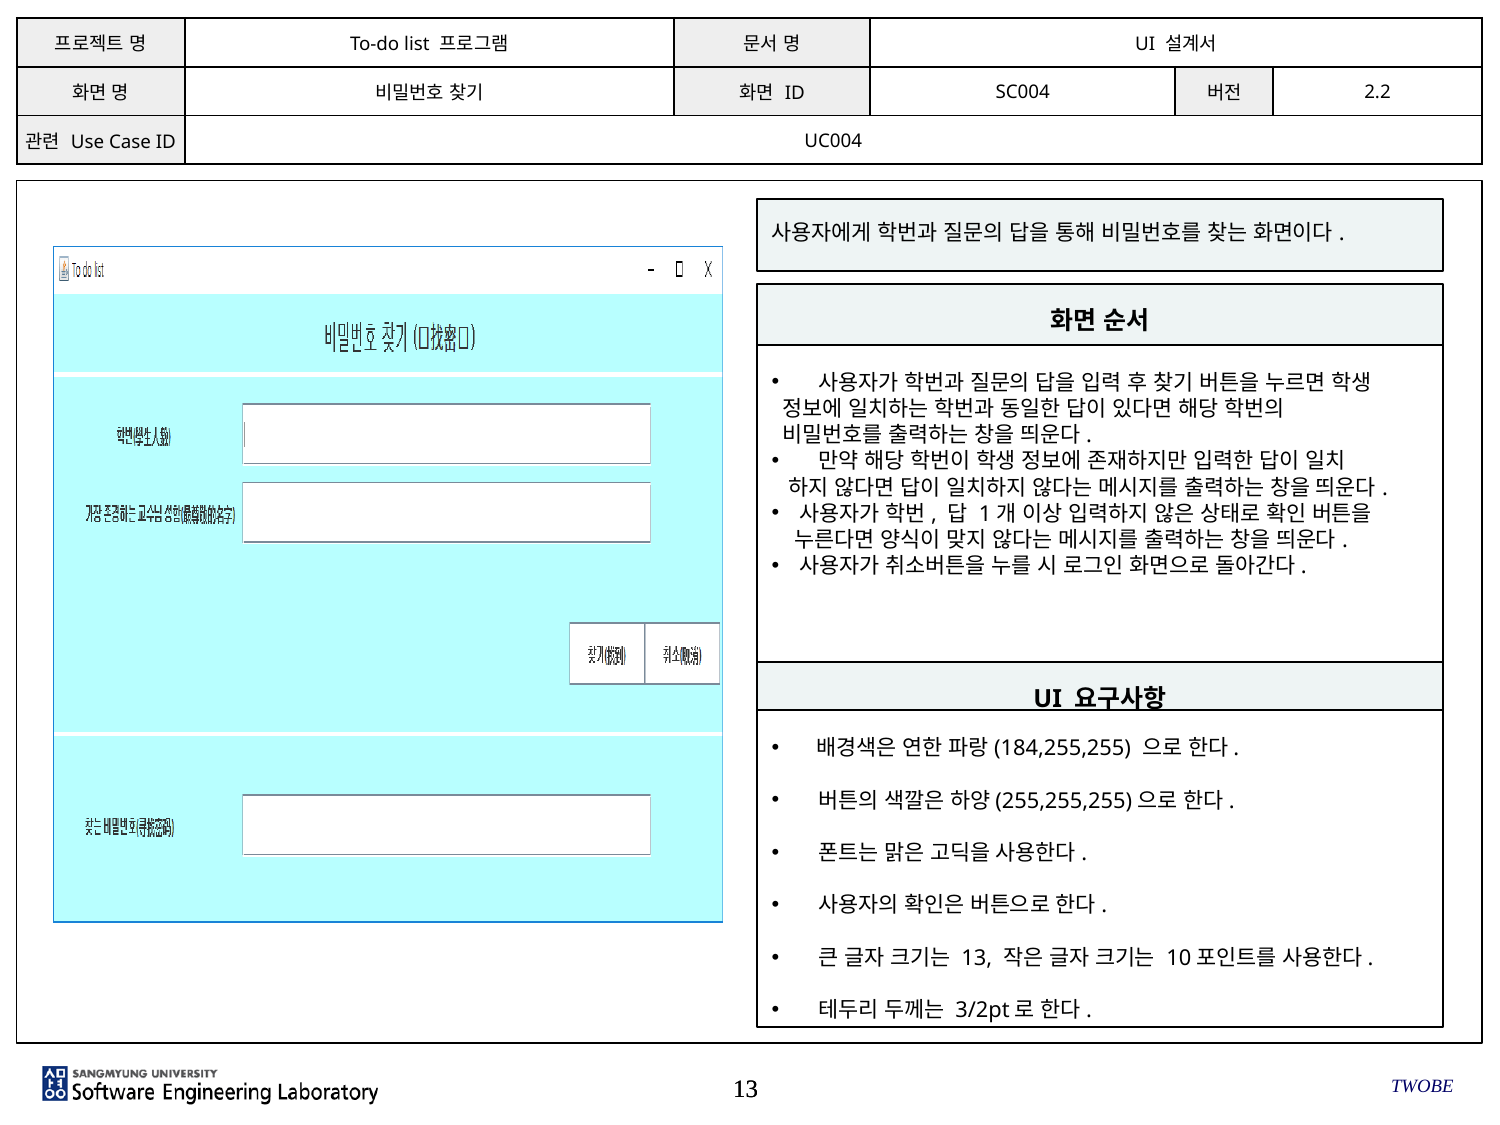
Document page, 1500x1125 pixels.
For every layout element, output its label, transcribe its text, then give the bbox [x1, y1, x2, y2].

picture [53, 246, 723, 924]
table_header 문서 명 [675, 19, 869, 66]
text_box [756, 661, 1444, 1028]
table_cell 버전 [1176, 68, 1272, 115]
text_box 사용자에게 학번과 질문의 답을 통해 비밀번호를 찾는 화면이다. [756, 198, 1444, 271]
table_cell 화면 명 [18, 68, 184, 115]
table_header 프로젝트 명 [18, 19, 184, 66]
table_cell UC004 [186, 116, 1481, 163]
table_cell 비밀번호 찾기 [186, 68, 673, 115]
table_header To-do list 프로그램 [186, 19, 673, 66]
table_header UI 설계서 [871, 19, 1481, 66]
table_cell 화면 ID [675, 68, 869, 115]
table_cell 관련 Use Case ID [18, 116, 184, 163]
table_cell SC004 [871, 68, 1174, 115]
footer TWOBE [994, 1060, 1454, 1110]
table_cell 2.2 [1274, 68, 1481, 115]
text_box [756, 283, 1444, 661]
picture [42, 1066, 382, 1106]
